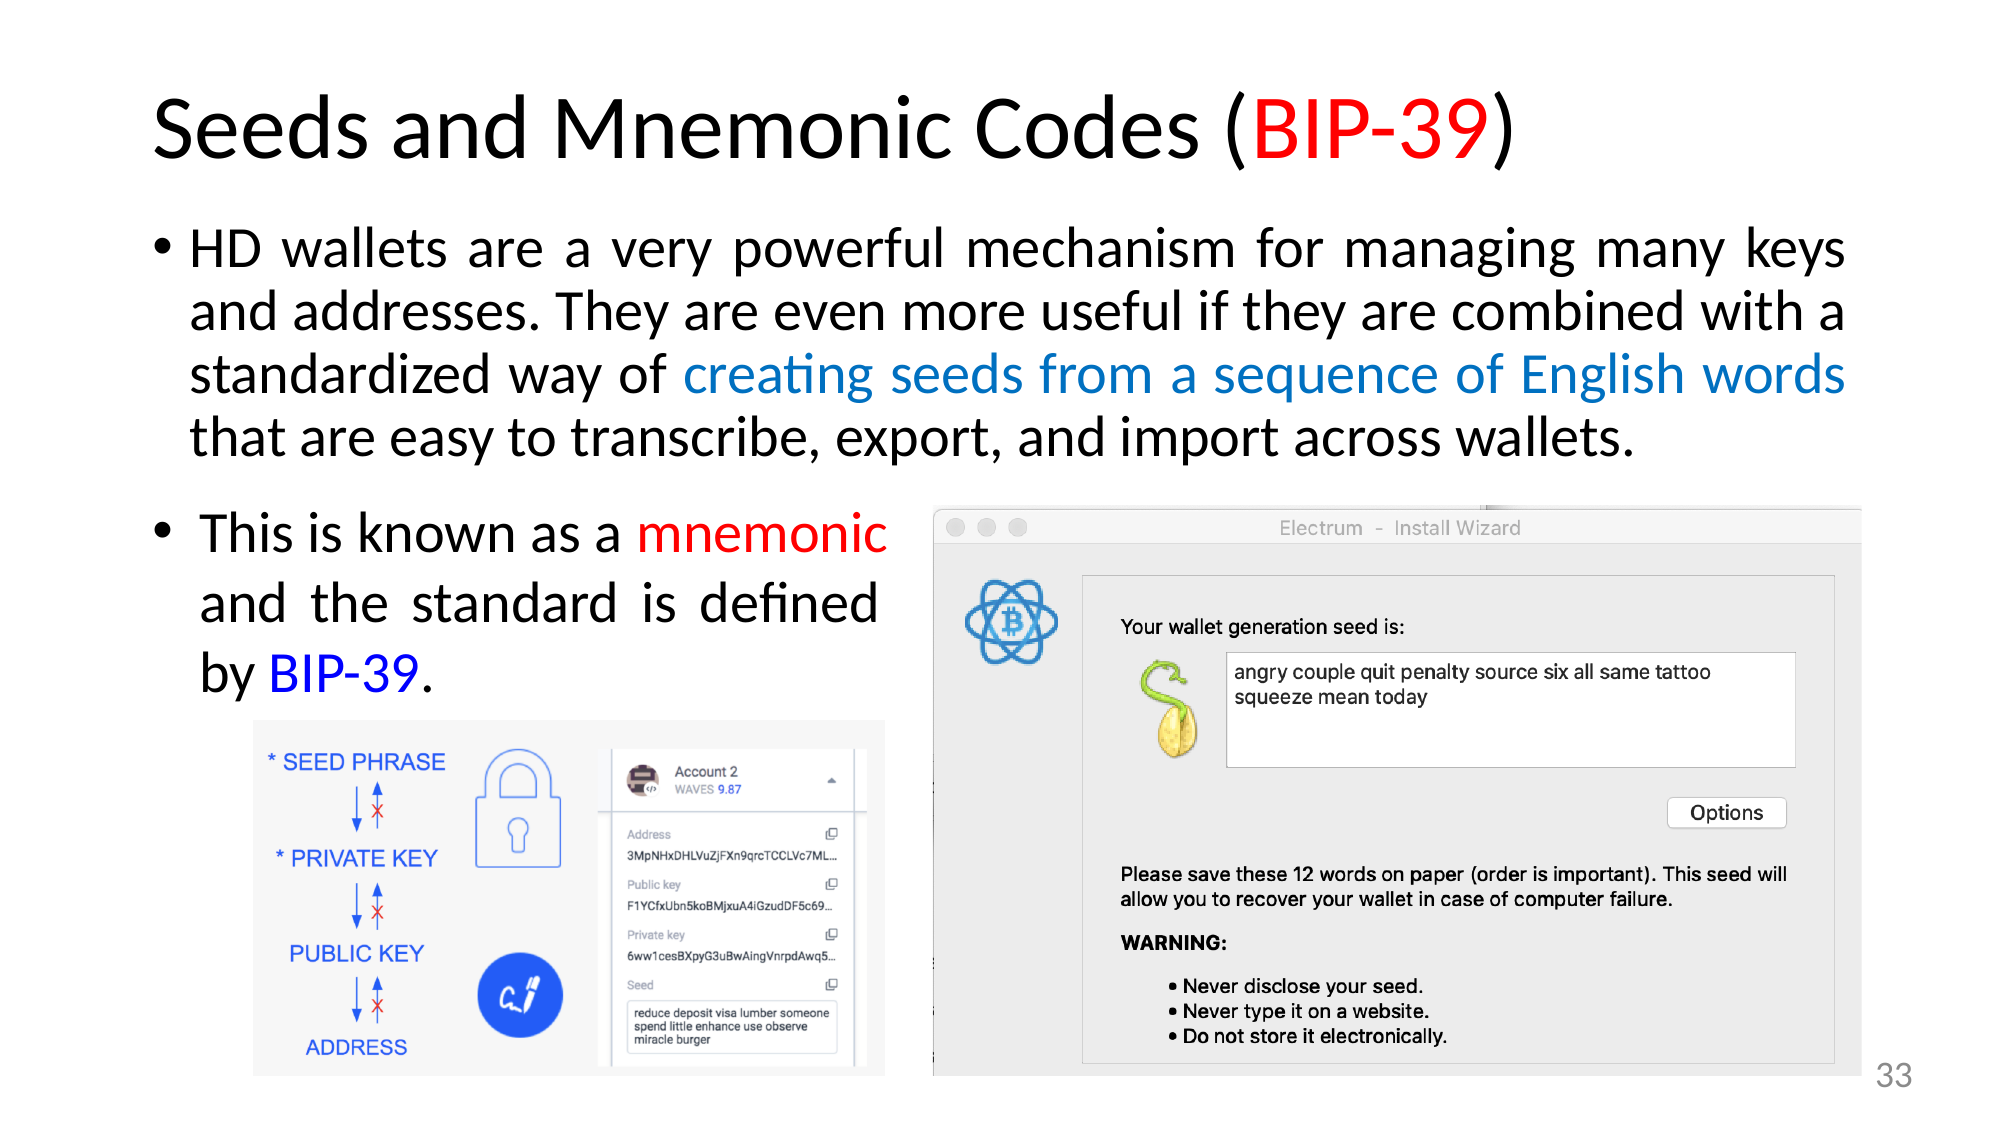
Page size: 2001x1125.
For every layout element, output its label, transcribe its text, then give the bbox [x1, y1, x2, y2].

slide_number 33 [1477, 1042, 1928, 1103]
picture [932, 505, 1862, 1076]
picture [253, 720, 885, 1076]
text_box This is known as a mnemonic and the standard is defined by BIP-39. [137, 486, 918, 712]
title Seeds and Mnemonic Codes (BIP-39) [137, 59, 1863, 198]
list HD wallets are a very powerful mechanism for managing many keys and addresses. They are even more useful if they are combined with a standardized way of creating seeds from a sequence of English words that are easy to transcribe, export, and import across wallets. [137, 210, 1863, 1014]
